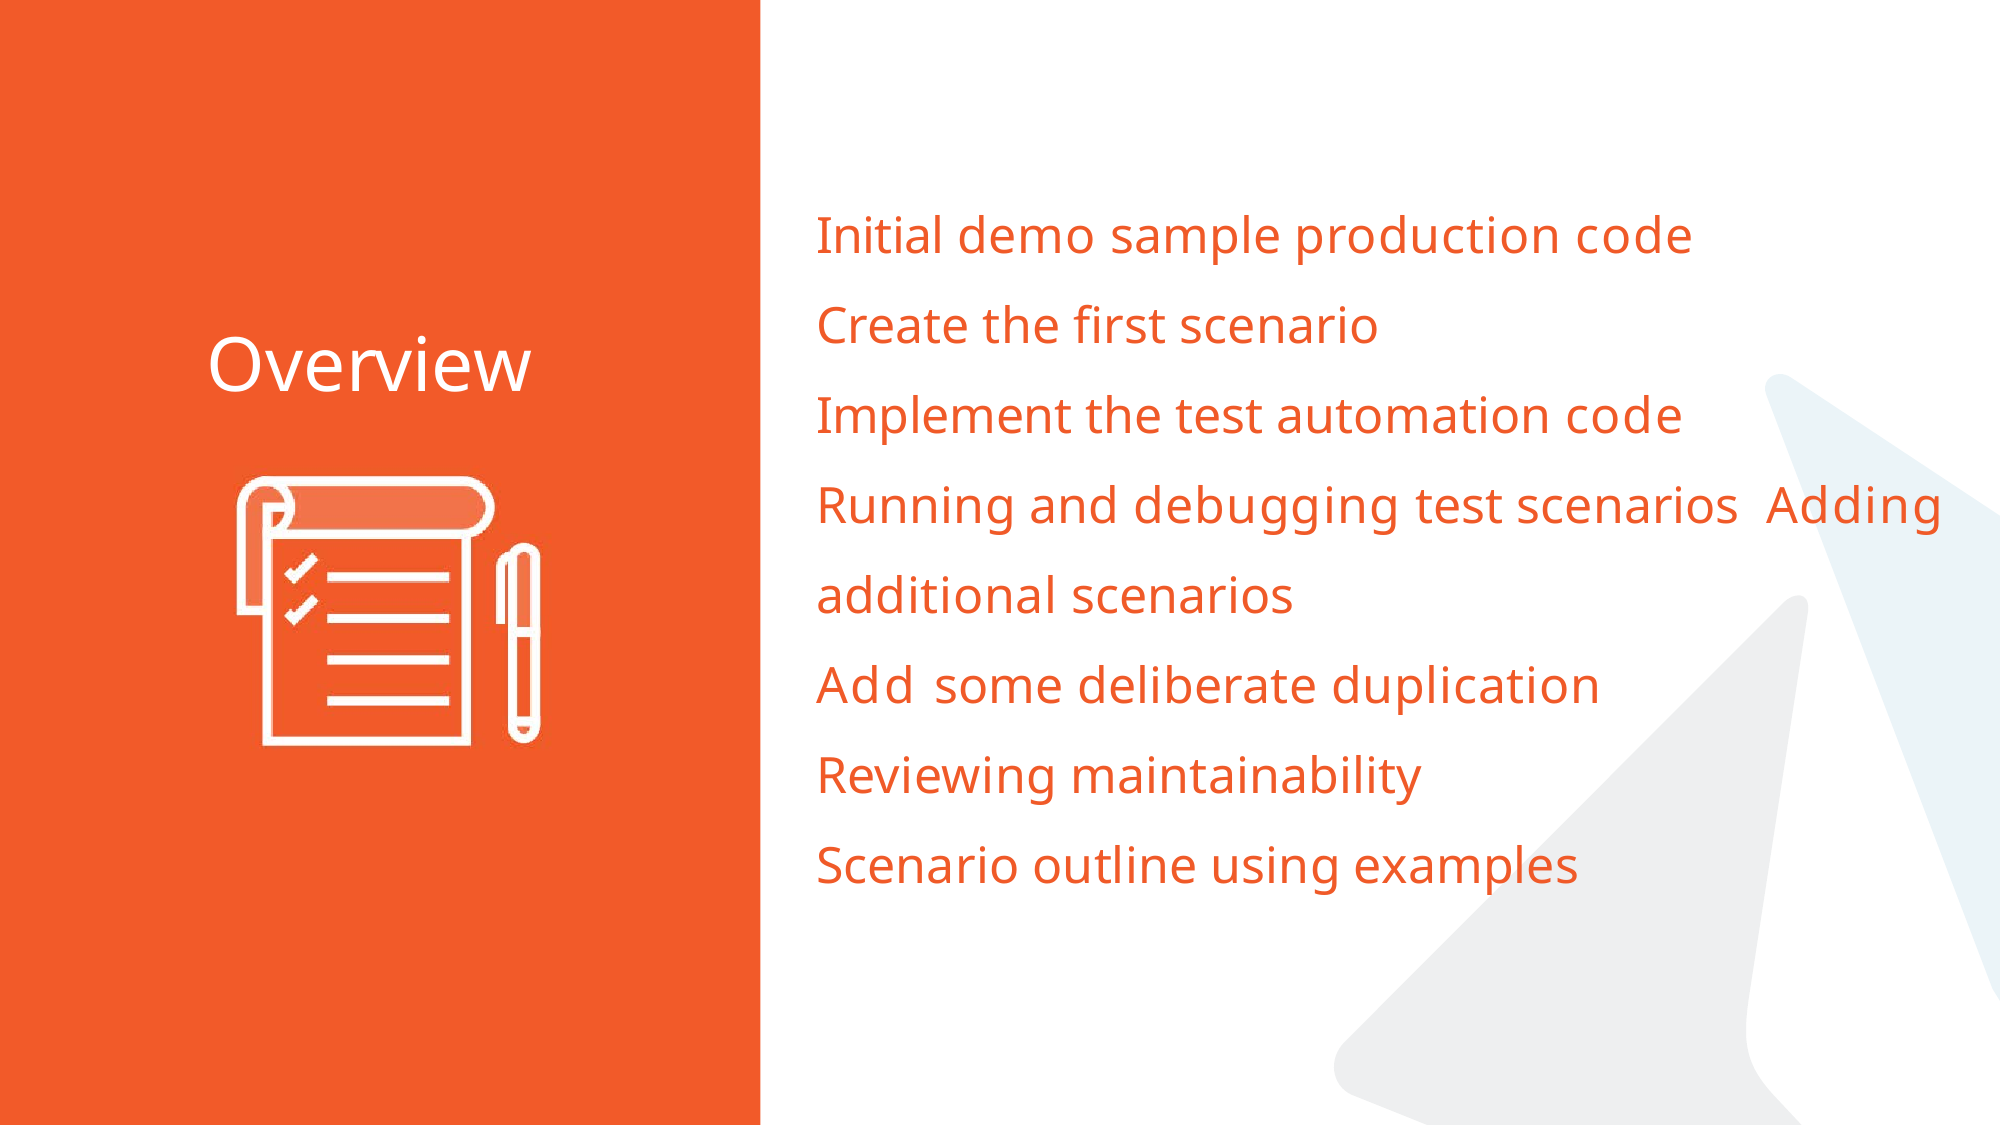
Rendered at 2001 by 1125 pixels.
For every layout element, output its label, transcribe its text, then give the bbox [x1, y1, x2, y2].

text_box Overview [204, 314, 557, 407]
title Initial demo sample production code Create the first scenario Implement the test automation code Running and debugging test scenarios Adding additional scenarios Add some deliberate duplication Reviewing maintainability Scenario outline using examples [814, 170, 1953, 894]
text_box [0, 0, 761, 1125]
